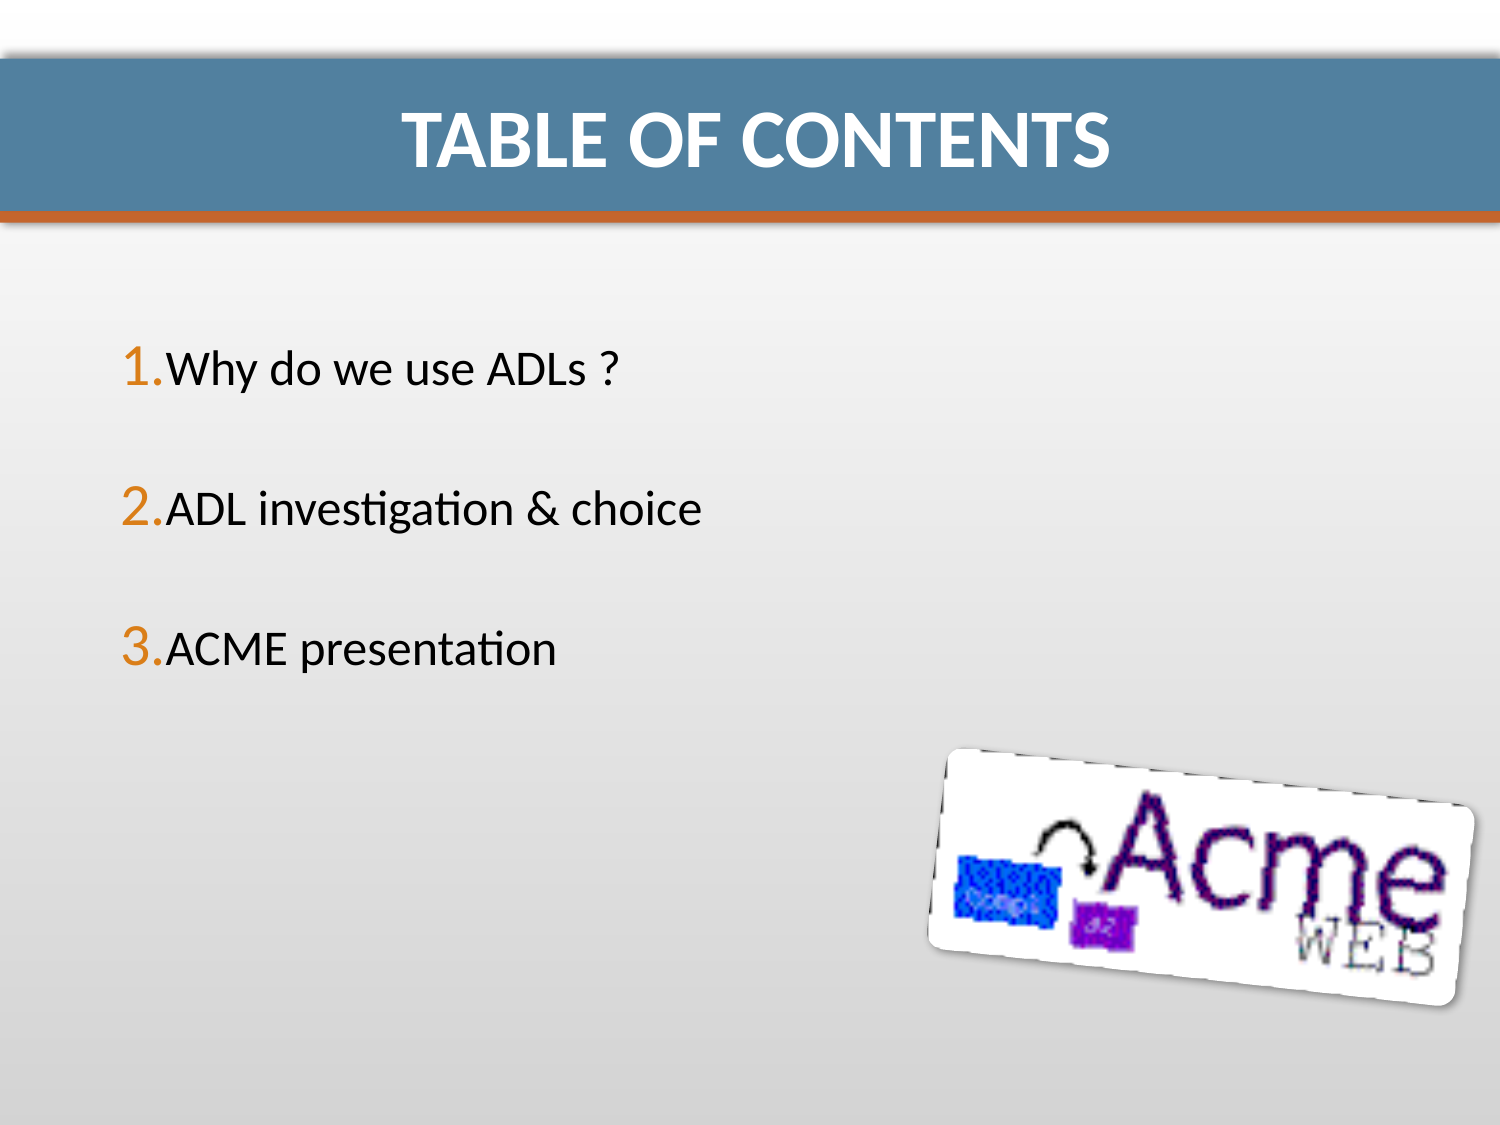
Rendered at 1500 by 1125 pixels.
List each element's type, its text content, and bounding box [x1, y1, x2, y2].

title Table of Contents [49, 76, 1465, 211]
list Why do we use ADLs ? ADL investigation & choice ACME presentation [46, 328, 1442, 1067]
picture [927, 747, 1475, 1006]
